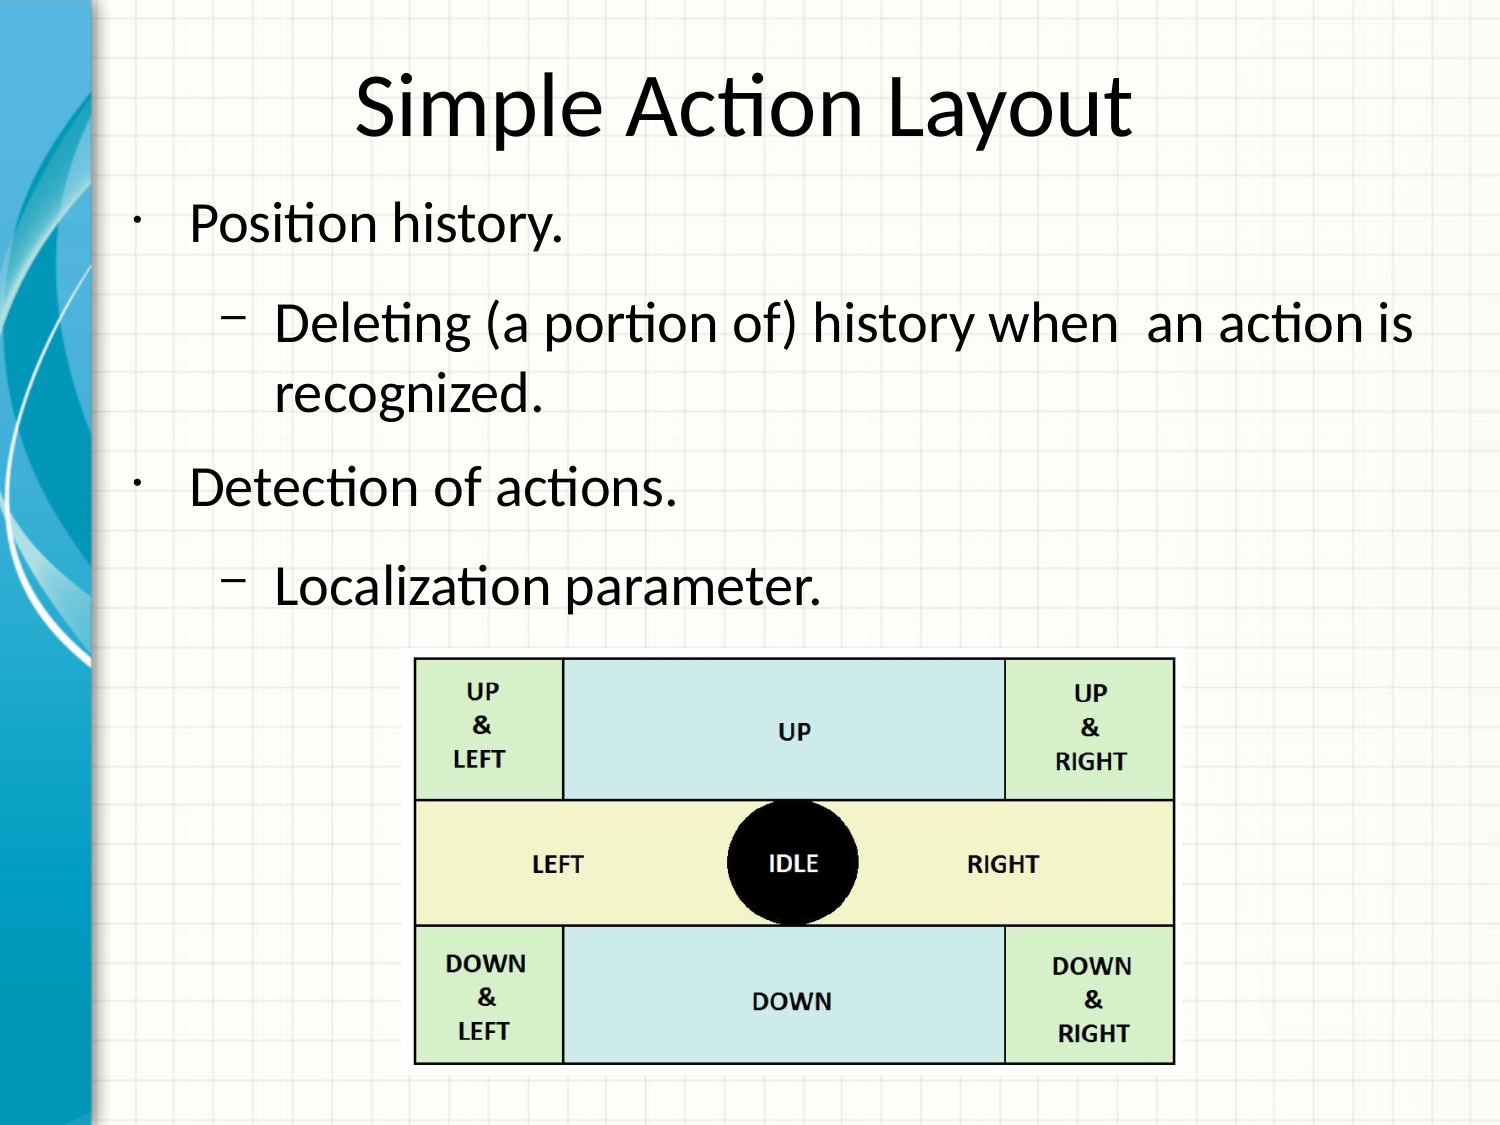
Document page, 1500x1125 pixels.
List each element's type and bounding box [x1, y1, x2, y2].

list [118, 177, 1443, 882]
title [339, 37, 1477, 225]
picture [401, 883, 1181, 1075]
